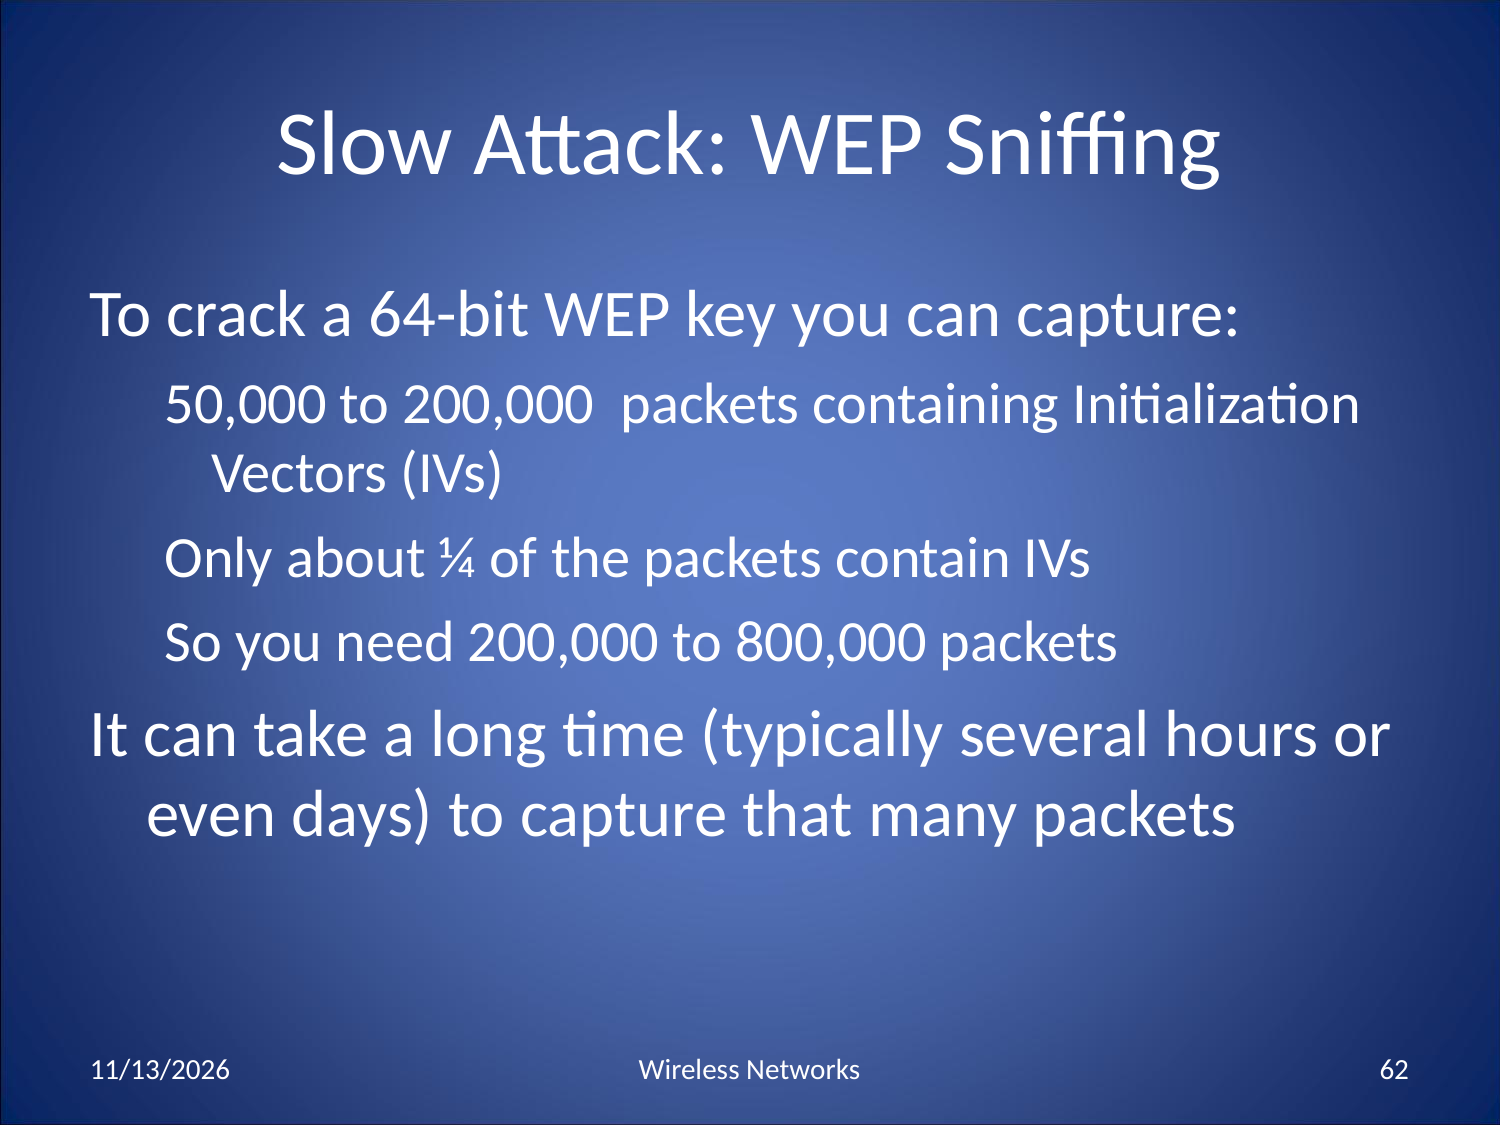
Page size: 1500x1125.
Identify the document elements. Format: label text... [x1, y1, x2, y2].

footer Wireless Networks [512, 1042, 987, 1102]
title Slow Attack: WEP Sniffing [74, 44, 1425, 232]
slide_number 62 [1074, 1042, 1425, 1102]
picture [0, 0, 1500, 1125]
list To crack a 64-bit WEP key you can capture: 50,000 to 200,000 packets containing Initialization Vectors (IVs) Only about ¼ of the packets contain IVs So you need 200,000 to 800,000 packets It can take a long time (typically several hours or even days) to capture that many packets [74, 262, 1426, 1038]
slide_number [74, 1042, 425, 1102]
